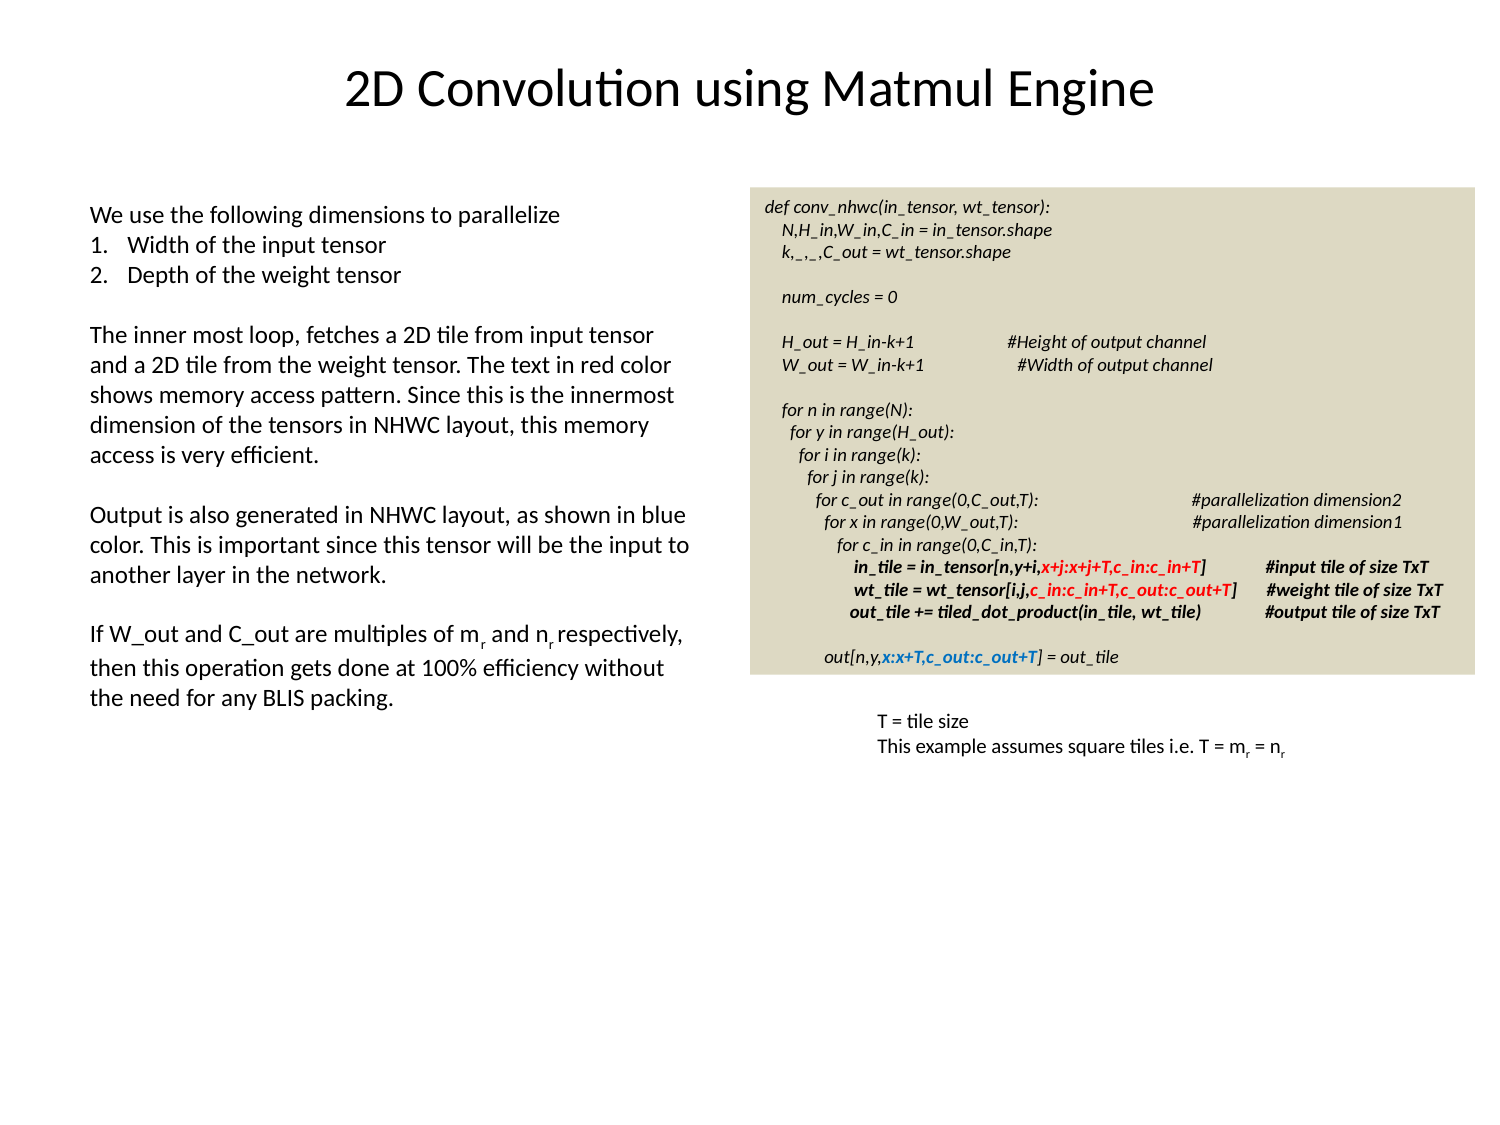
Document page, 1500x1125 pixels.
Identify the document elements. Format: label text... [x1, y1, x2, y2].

text_box def conv_nhwc(in_tensor, wt_tensor): N,H_in,W_in,C_in = in_tensor.shape k,_,_,C_out = wt_tensor.shape num_cycles = 0 H_out = H_in-k+1 #Height of output channel W_out = W_in-k+1 #Width of output channel for n in range(N): for y in range(H_out): for i in range(k): for j in range(k): for c_out in range(0,C_out,T): #parallelization dimension2 for x in range(0,W_out,T): #parallelization dimension1 for c_in in range(0,C_in,T): in_tile = in_tensor[n,y+i,x+j:x+j+T,c_in:c_in+T] #input tile of size TxT wt_tile = wt_tensor[i,j,c_in:c_in+T,c_out:c_out+T] #weight tile of size TxT out_tile += tiled_dot_product(in_tile, wt_tile) #output tile of size TxT out[n,y,x:x+T,c_out:c_out+T] = out_tile [750, 187, 1475, 675]
title 2D Convolution using Matmul Engine [75, 45, 1425, 125]
text_box We use the following dimensions to parallelize Width of the input tensor Depth of the weight tensor The inner most loop, fetches a 2D tile from input tensor and a 2D tile from the weight tensor. The text in red color shows memory access pattern. Since this is the innermost dimension of the tensors in NHWC layout, this memory access is very efficient. Output is also generated in NHWC layout, as shown in blue color. This is important since this tensor will be the input to another layer in the network. If W_out and C_out are multiples of mr and nr respectively, then this operation gets done at 100% efficiency without the need for any BLIS packing. [75, 191, 713, 780]
text_box T = tile size This example assumes square tiles i.e. T = mr = nr [862, 699, 1363, 769]
